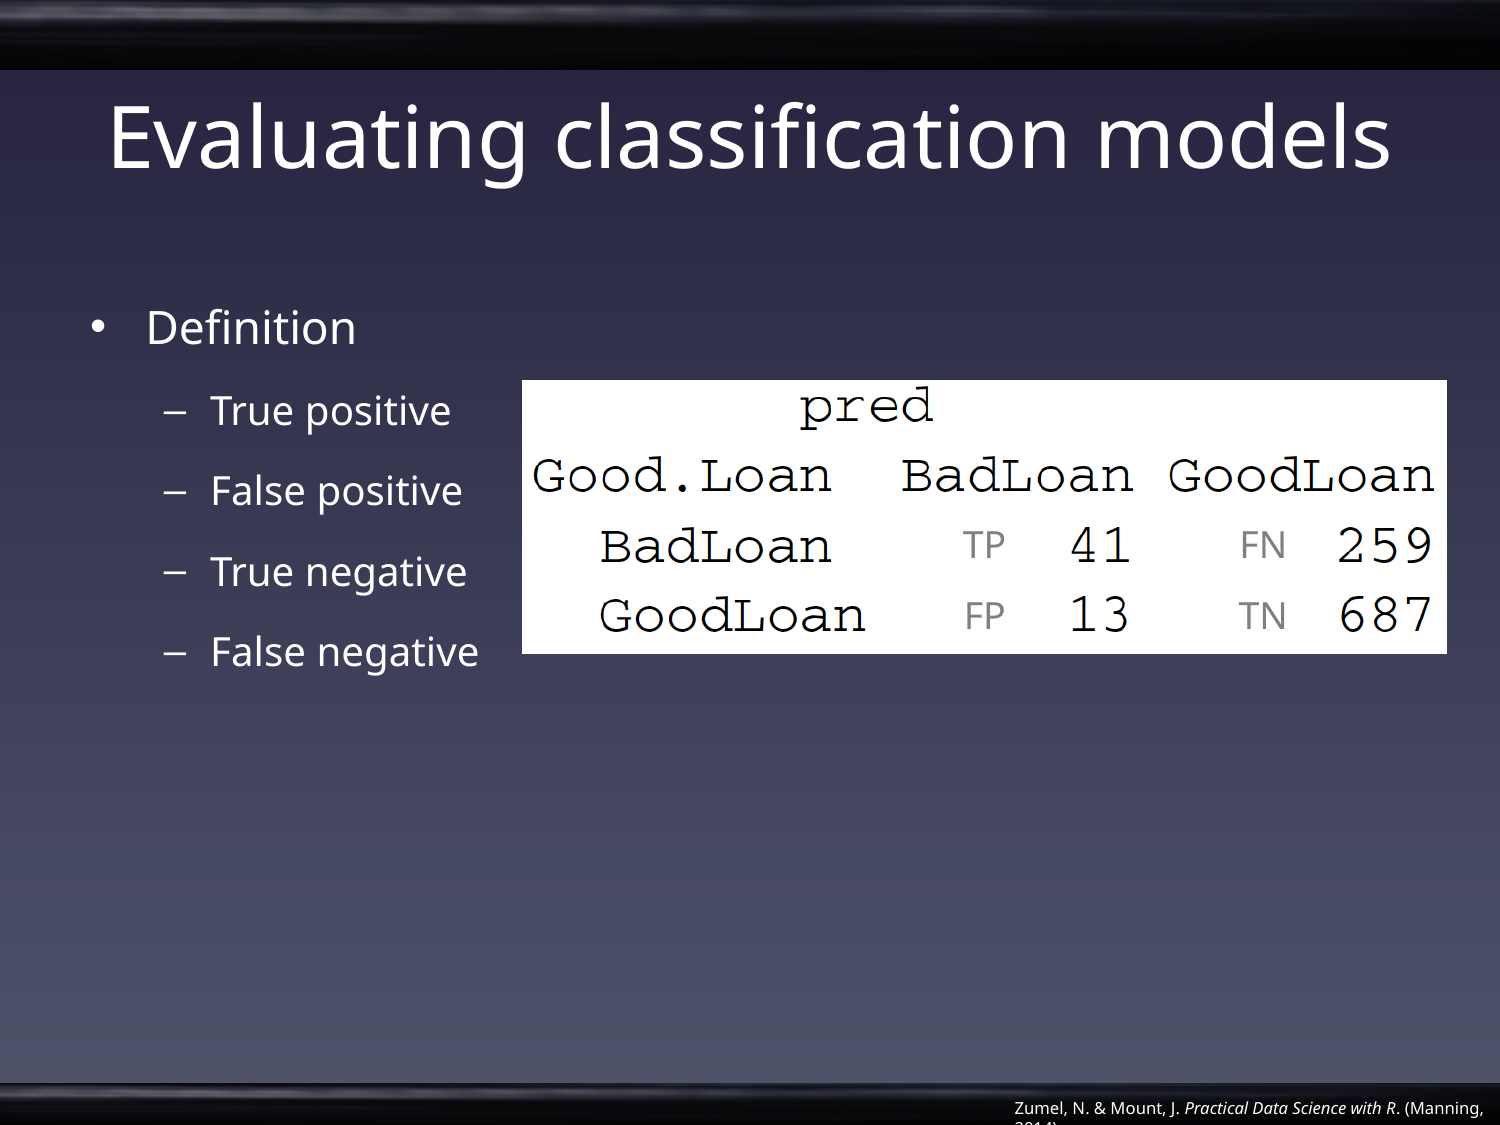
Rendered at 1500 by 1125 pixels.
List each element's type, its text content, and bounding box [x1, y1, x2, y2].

list Definition True positive False positive True negative False negative [75, 262, 1477, 683]
picture [0, 1083, 1500, 1125]
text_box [947, 513, 1303, 646]
picture [522, 380, 1447, 655]
picture [0, 0, 1500, 70]
title Evaluating classification models [75, 75, 1425, 262]
